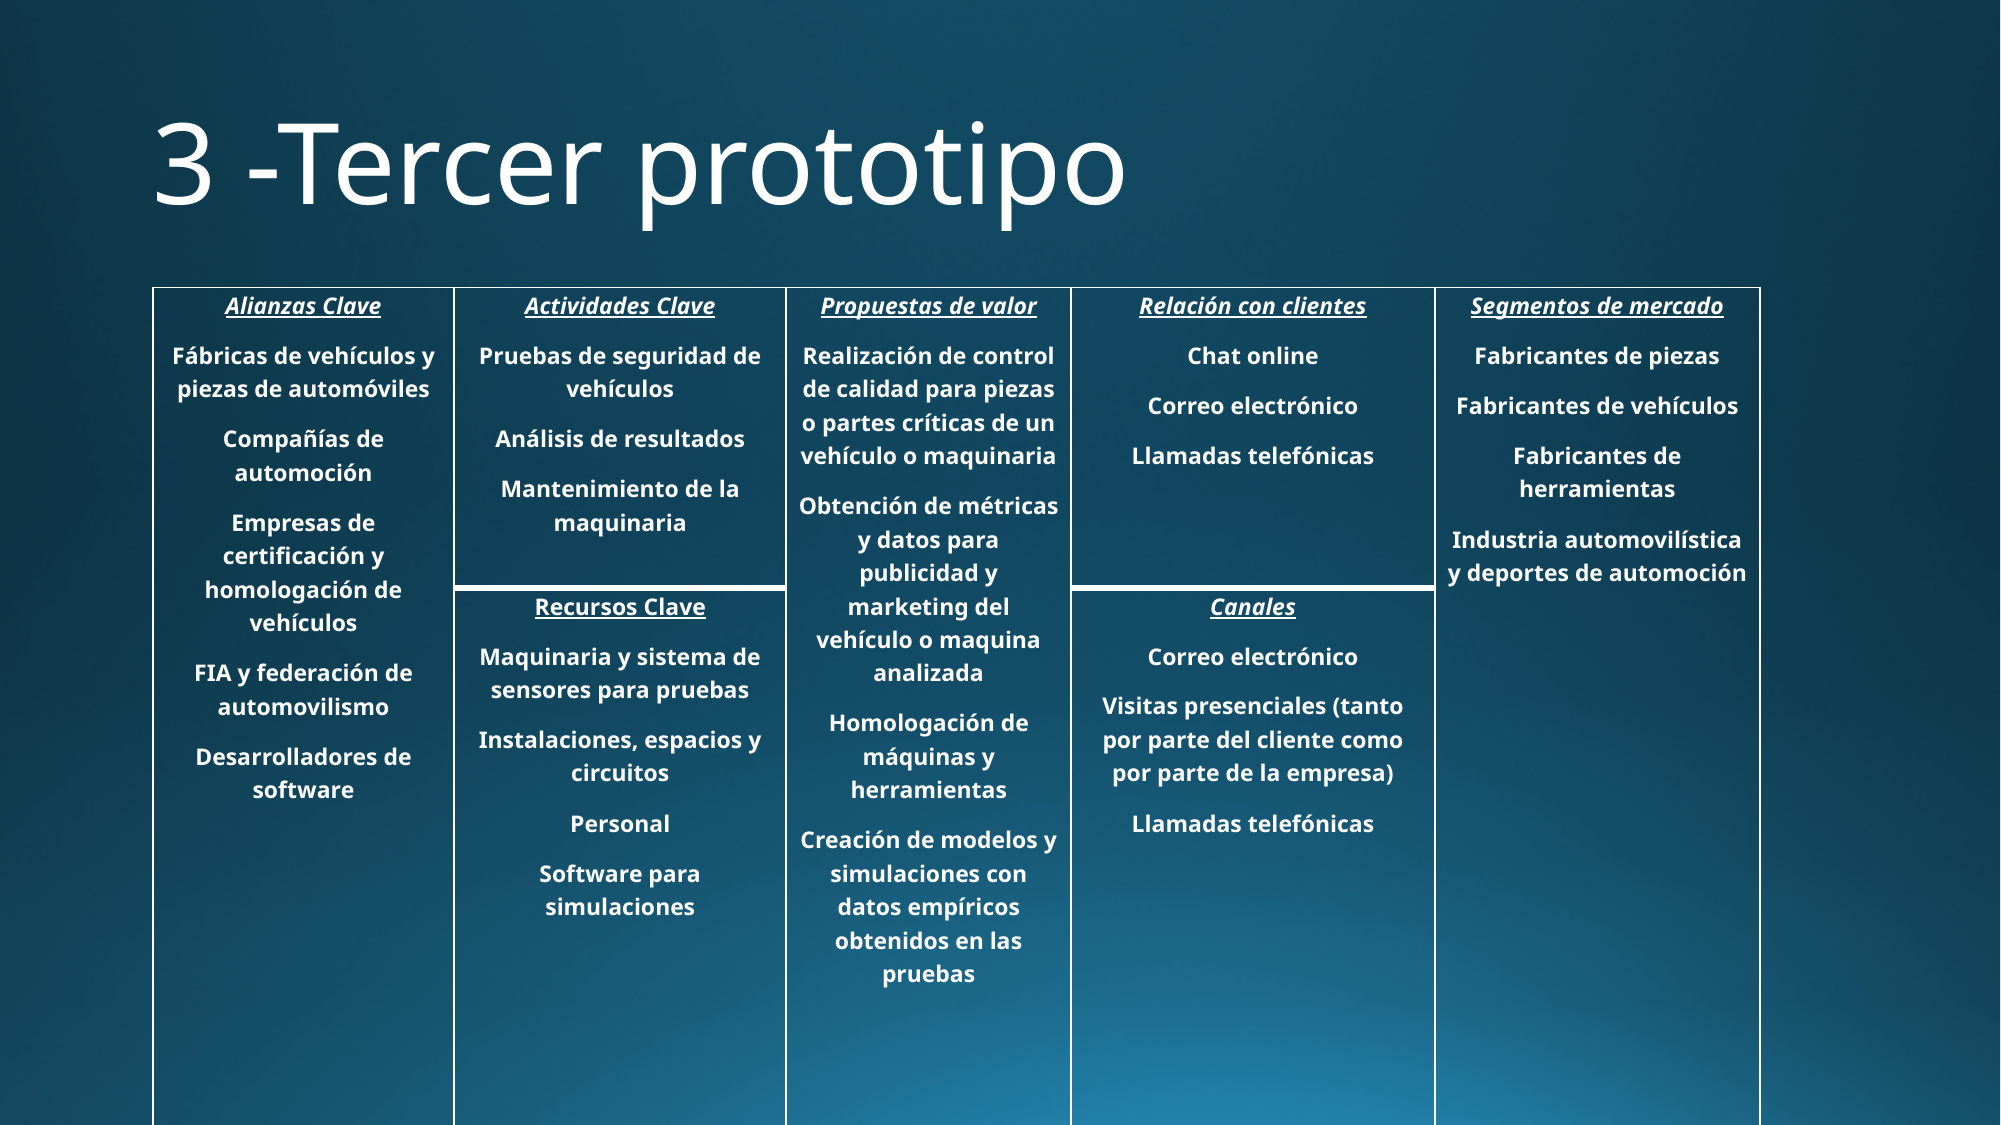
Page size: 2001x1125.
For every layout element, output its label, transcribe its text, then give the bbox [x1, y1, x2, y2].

picture [0, 0, 2001, 1125]
table_header Relación con clientes Chat online Correo electrónico Llamadas telefónicas [1072, 288, 1434, 585]
table_header Propuestas de valor Realización de control de calidad para piezas o partes críticas de un vehículo o maquinaria Obtención de métricas y datos para publicidad y marketing del vehículo o maquina analizada Homologación de máquinas y herramientas Creación de modelos y simulaciones con datos empíricos obtenidos en las pruebas [787, 288, 1070, 1125]
table_header Alianzas Clave Fábricas de vehículos y piezas de automóviles Compañías de automoción Empresas de certificación y homologación de vehículos FIA y federación de automovilismo Desarrolladores de software [154, 288, 453, 1125]
table_header Actividades Clave Pruebas de seguridad de vehículos Análisis de resultados Mantenimiento de la maquinaria [455, 288, 785, 585]
table_header Segmentos de mercado Fabricantes de piezas Fabricantes de vehículos Fabricantes de herramientas Industria automovilística y deportes de automoción [1436, 288, 1759, 1125]
title 3 -Tercer prototipo [137, 59, 1863, 278]
table_cell Canales Correo electrónico Visitas presenciales (tanto por parte del cliente como por parte de la empresa) Llamadas telefónicas [1072, 591, 1434, 1125]
table_cell Recursos Clave Maquinaria y sistema de sensores para pruebas Instalaciones, espacios y circuitos Personal Software para simulaciones [455, 591, 785, 1125]
